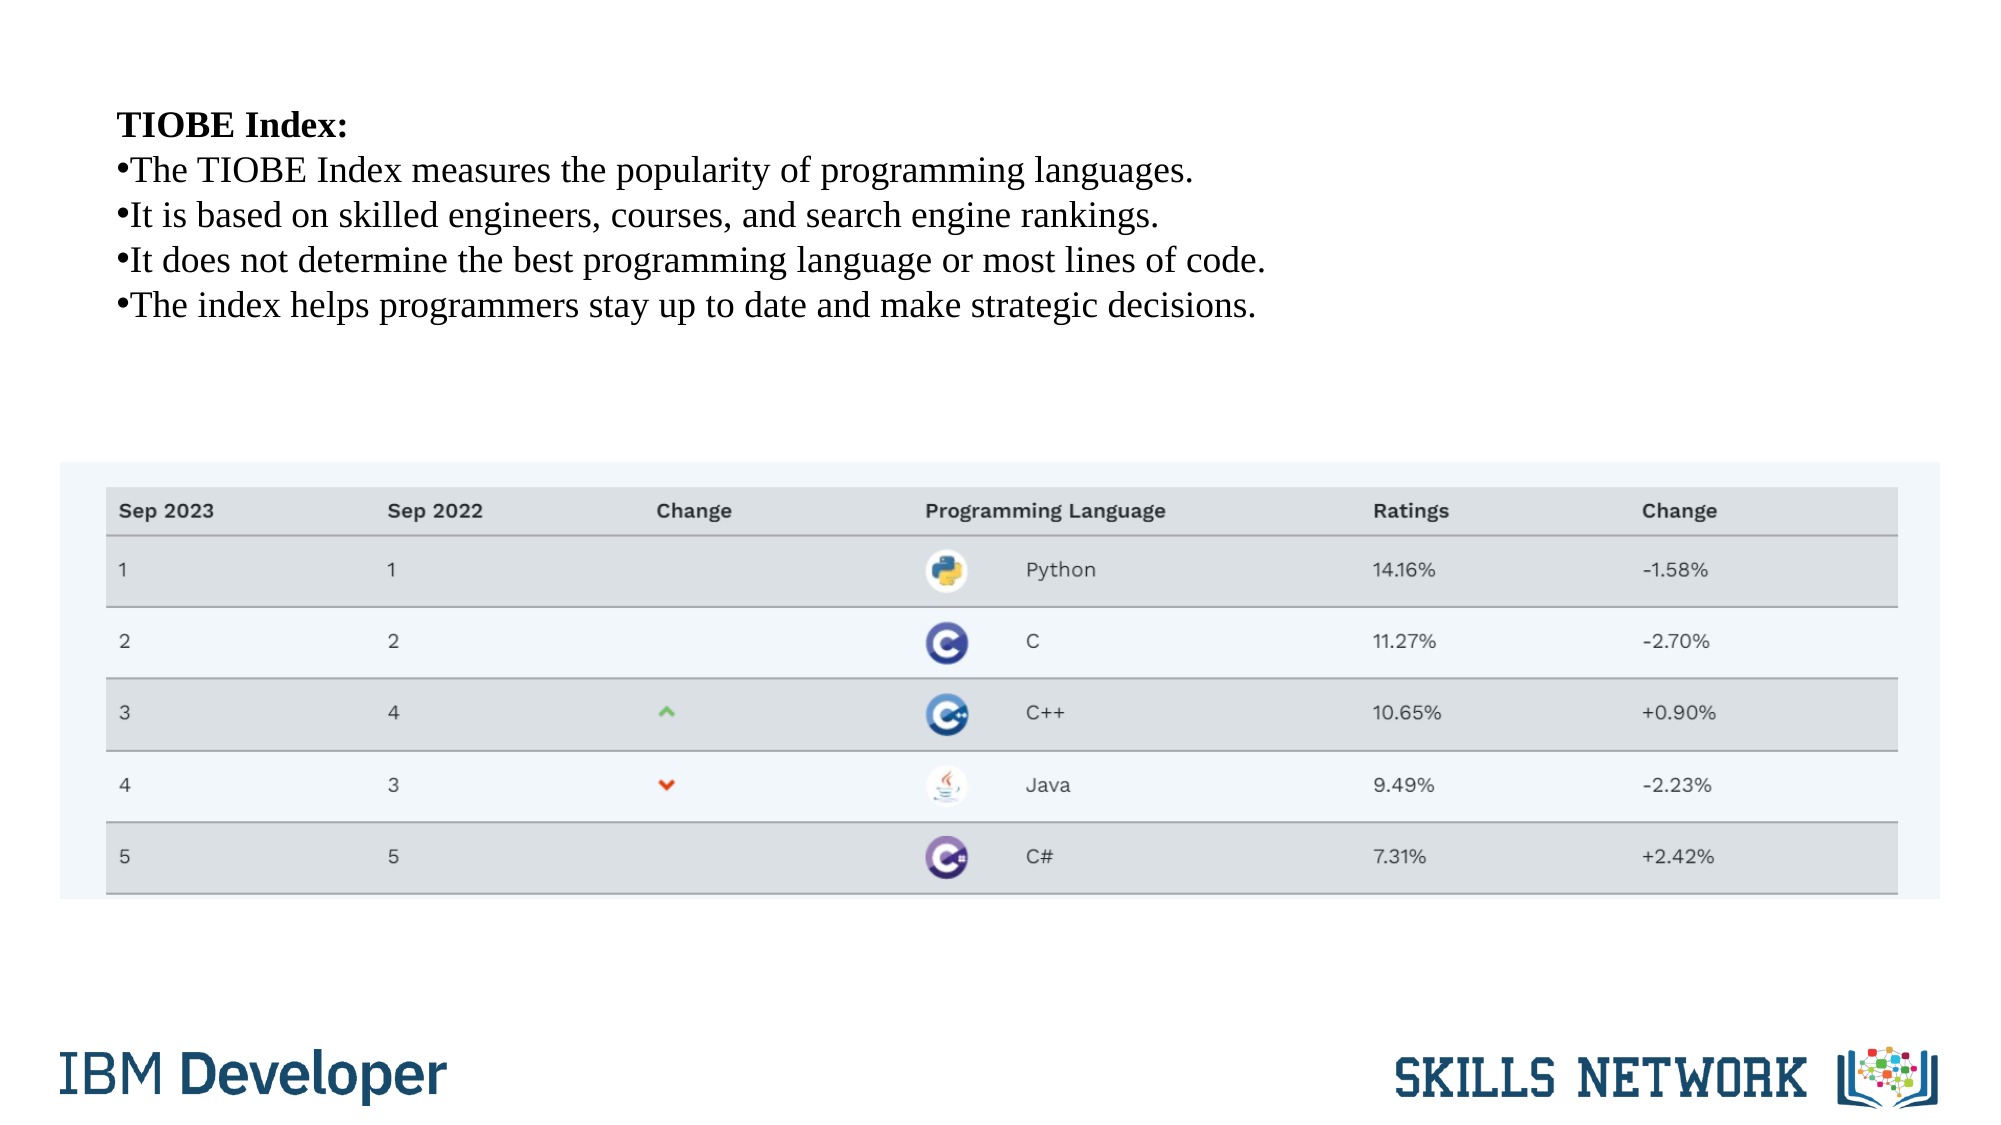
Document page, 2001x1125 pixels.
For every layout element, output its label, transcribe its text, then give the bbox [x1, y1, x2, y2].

picture [55, 1045, 459, 1108]
picture [59, 462, 1940, 899]
text_box TIOBE Index: The TIOBE Index measures the popularity of programming languages. It is based on skilled engineers, courses, and search engine rankings. It does not determine the best programming language or most lines of code. The index helps programmers stay up to date and make strategic decisions. [101, 92, 1904, 333]
picture [1390, 1045, 1945, 1111]
